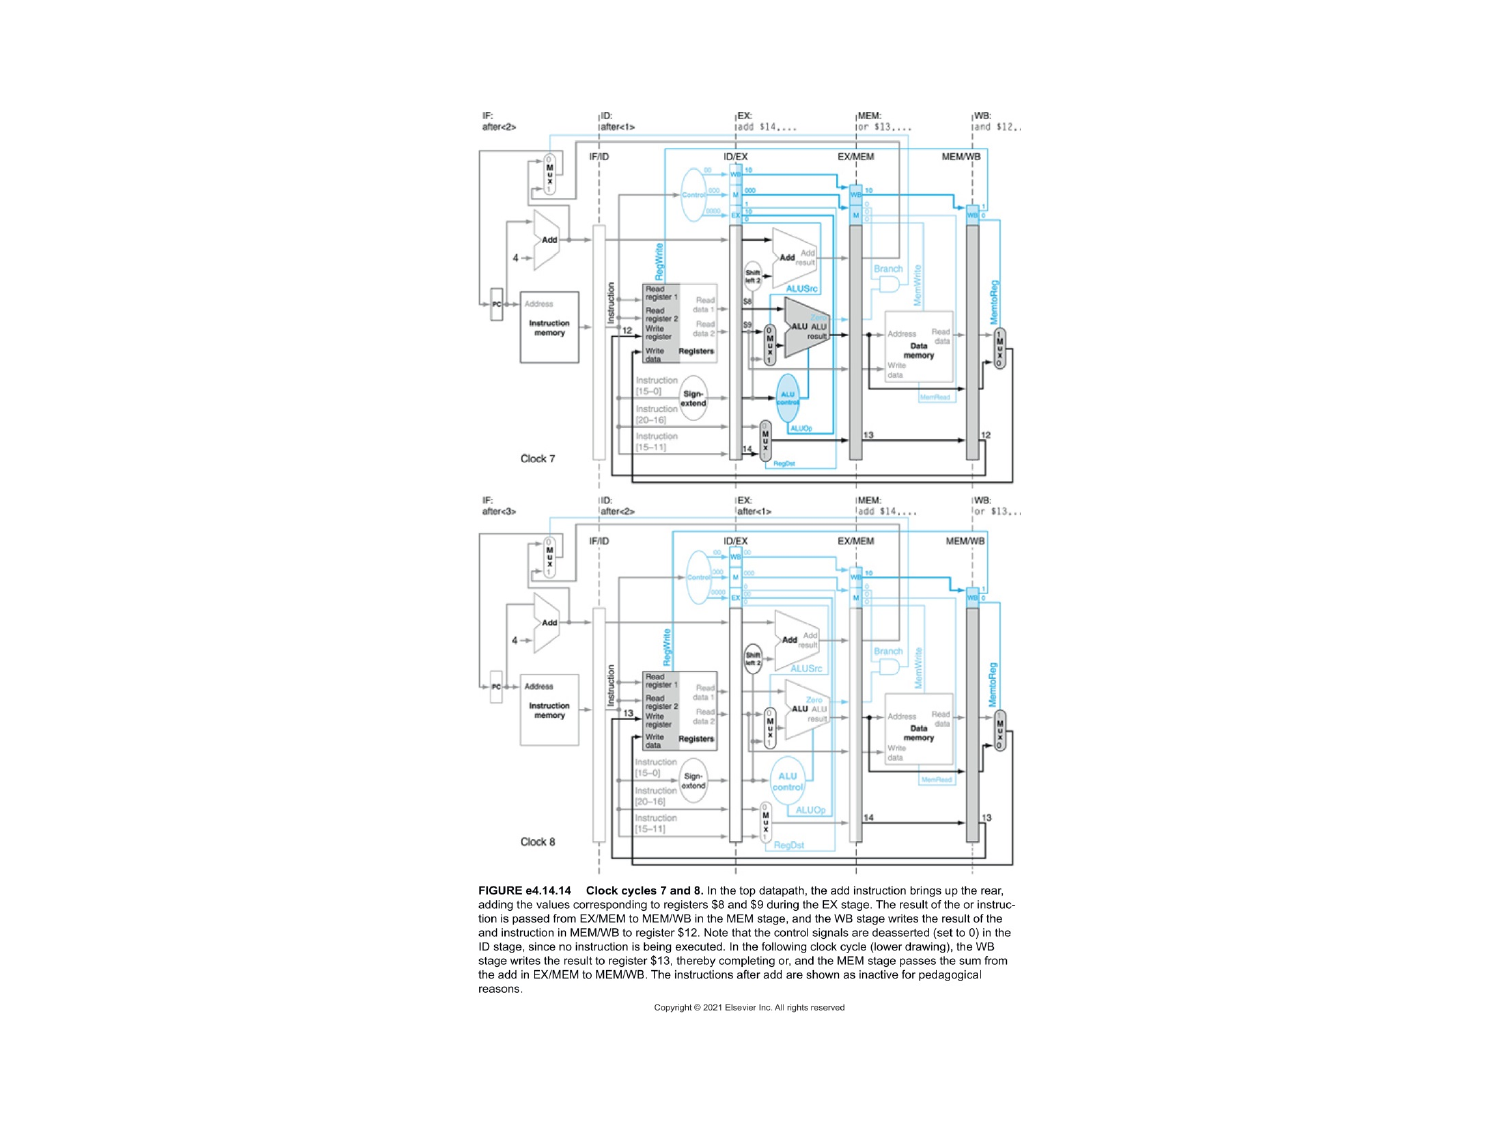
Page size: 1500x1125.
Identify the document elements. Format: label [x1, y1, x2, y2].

picture [478, 112, 1022, 1013]
